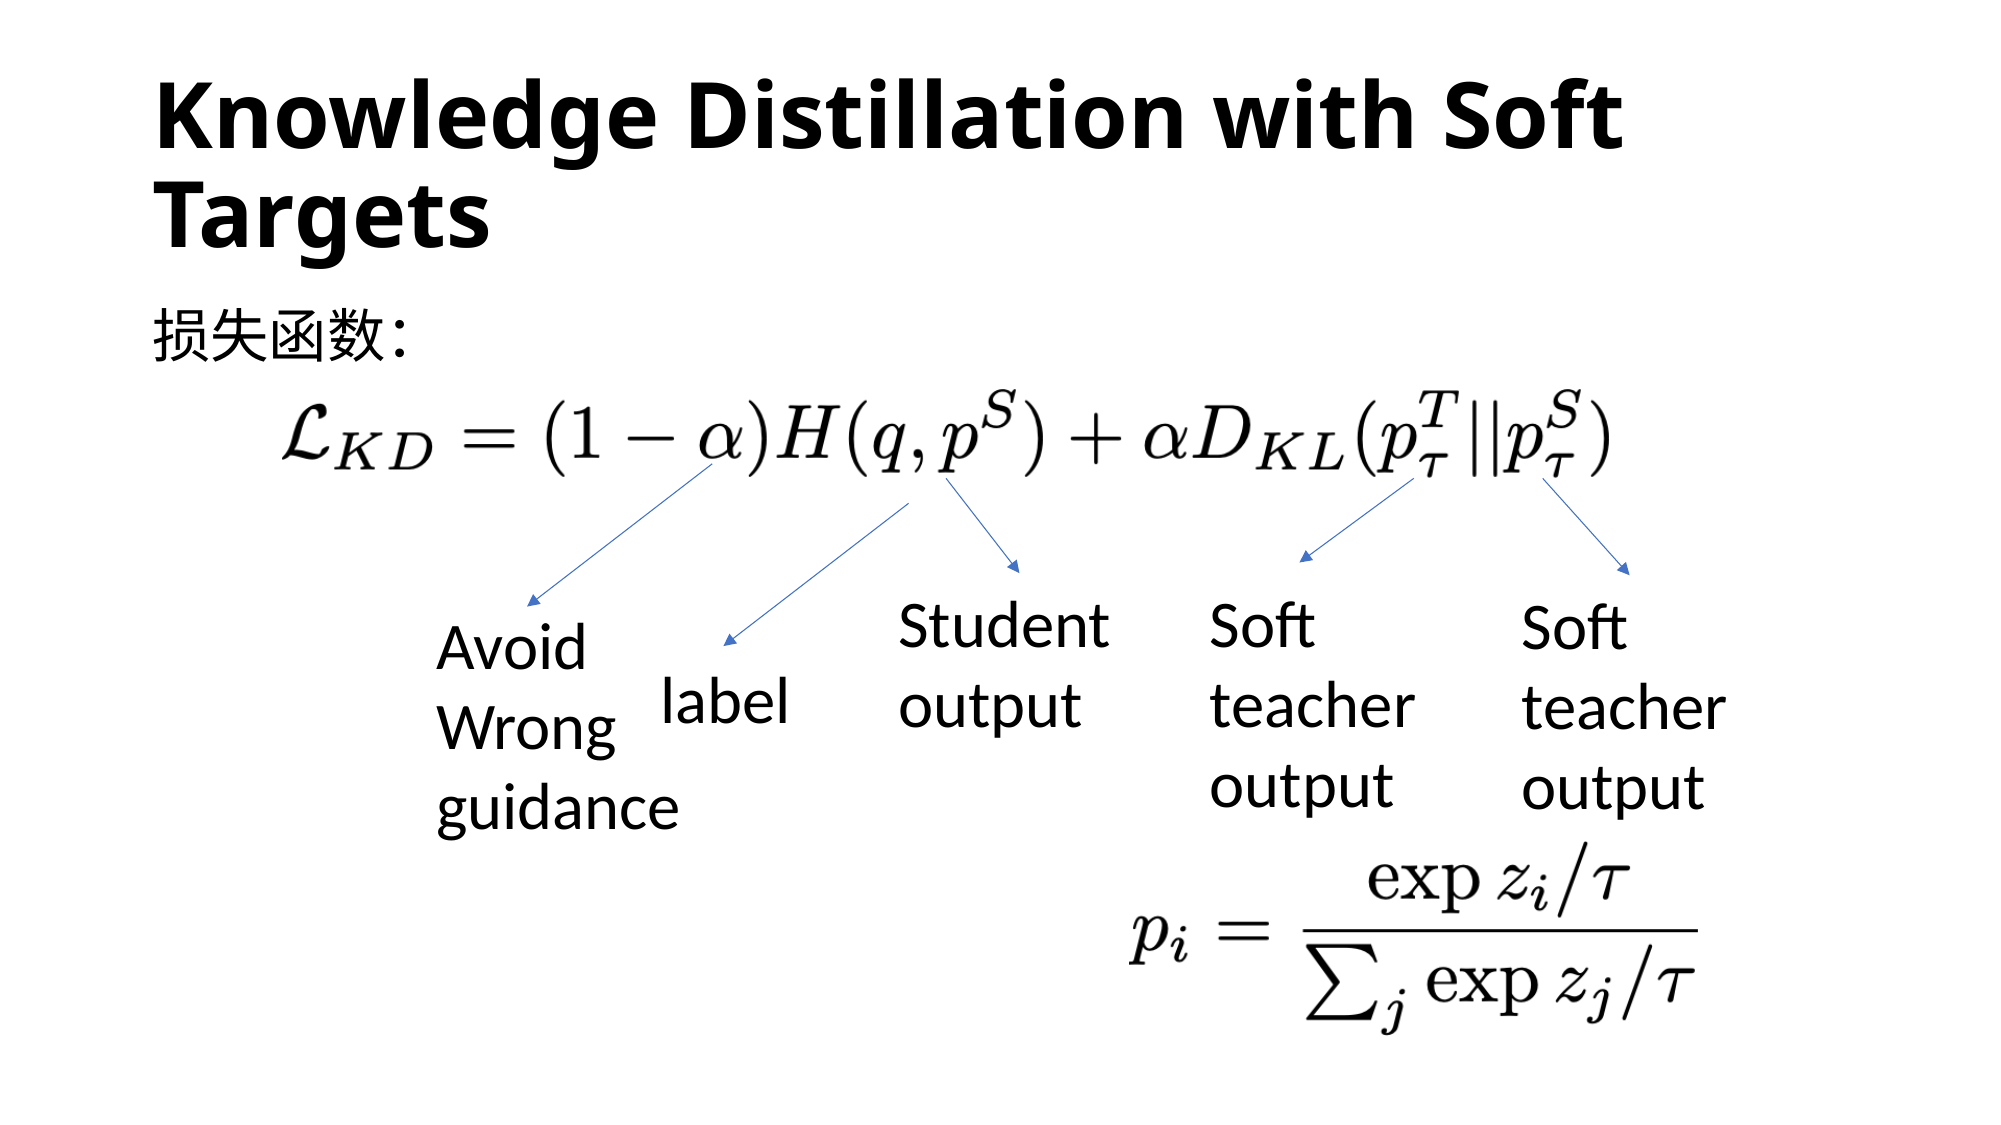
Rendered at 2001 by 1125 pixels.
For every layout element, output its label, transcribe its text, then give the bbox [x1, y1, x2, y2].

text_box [946, 478, 1020, 574]
picture [282, 388, 1610, 479]
text_box Soft teacher output [1195, 573, 1441, 828]
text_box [527, 463, 713, 607]
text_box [1299, 478, 1414, 563]
text_box label [713, 649, 883, 745]
text_box Avoid Wrong guidance [421, 595, 713, 851]
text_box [1542, 478, 1630, 576]
text_box Student output [883, 573, 1156, 748]
text_box Soft teacher output [1506, 575, 1753, 830]
picture [1129, 841, 1699, 1036]
list 损失函数： [137, 299, 1863, 1014]
title Knowledge Distillation with Soft Targets [137, 59, 1863, 278]
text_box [723, 503, 909, 647]
